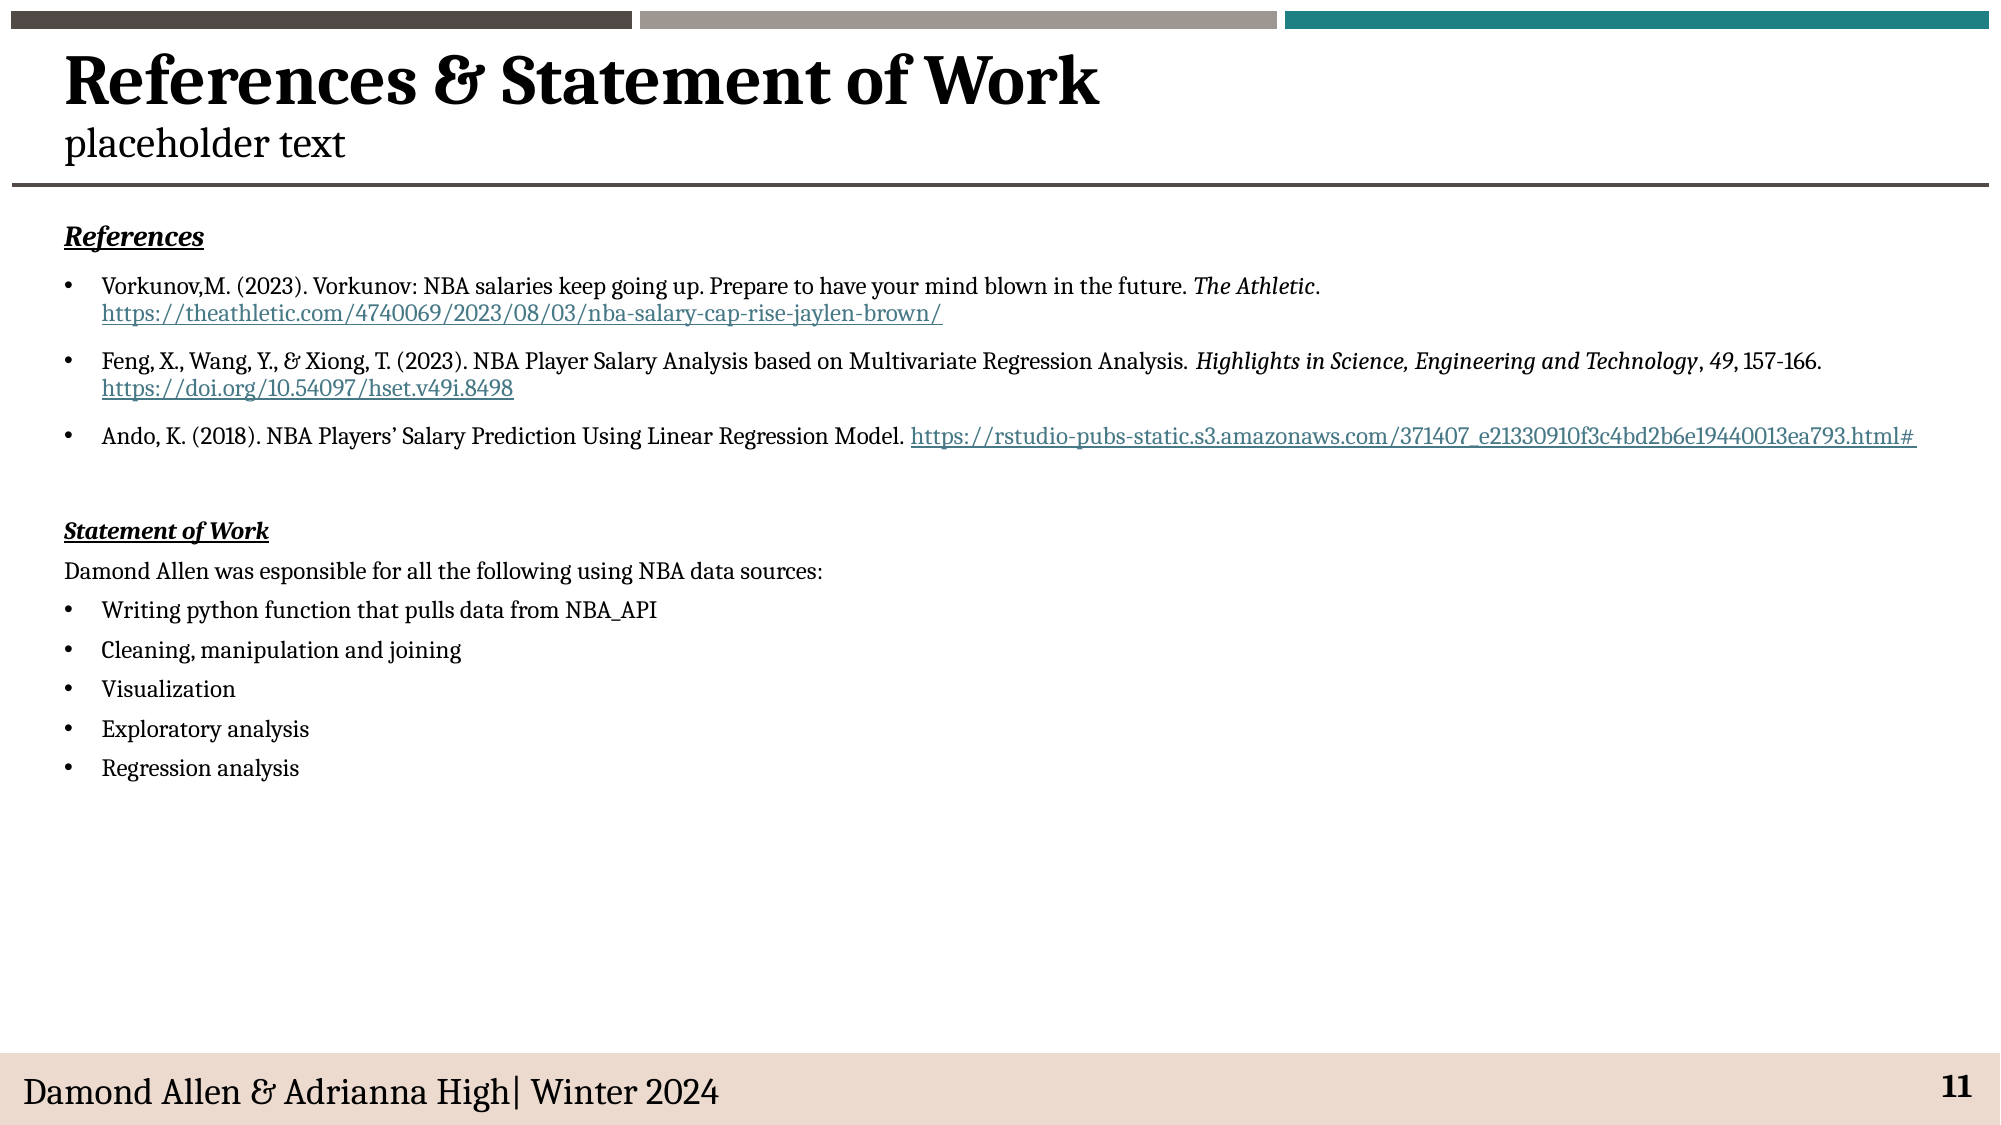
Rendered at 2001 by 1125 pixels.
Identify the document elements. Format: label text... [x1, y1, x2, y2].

text_box Damond Allen & Adrianna High| Winter 2024 [0, 1053, 2000, 1125]
list References Vorkunov,M. (2023). Vorkunov: NBA salaries keep going up. Prepare to have your mind blown in the future. The Athletic. https://theathletic.com/4740069/2023/08/03/nba-salary-cap-rise-jaylen-brown/ Feng, X., Wang, Y., & Xiong, T. (2023). NBA Player Salary Analysis based on Multivariate Regression Analysis. Highlights in Science, Engineering and Technology, 49, 157-166. https://doi.org/10.54097/hset.v49i.8498 Ando, K. (2018). NBA Players’ Salary Prediction Using Linear Regression Model. https://rstudio-pubs-static.s3.amazonaws.com/371407_e21330910f3c4bd2b6e19440013ea793.html# Statement of Work Damond Allen was esponsible for all the following using NBA data sources: Writing python function that pulls data from NBA_API Cleaning, manipulation and joining Visualization Exploratory analysis Regression analysis [49, 213, 1939, 1044]
title References & Statement of Work placeholder text [49, 34, 1988, 175]
text_box [640, 11, 1277, 29]
text_box [1285, 11, 1989, 29]
text_box [11, 11, 632, 29]
slide_number 11 [1895, 1054, 1988, 1115]
